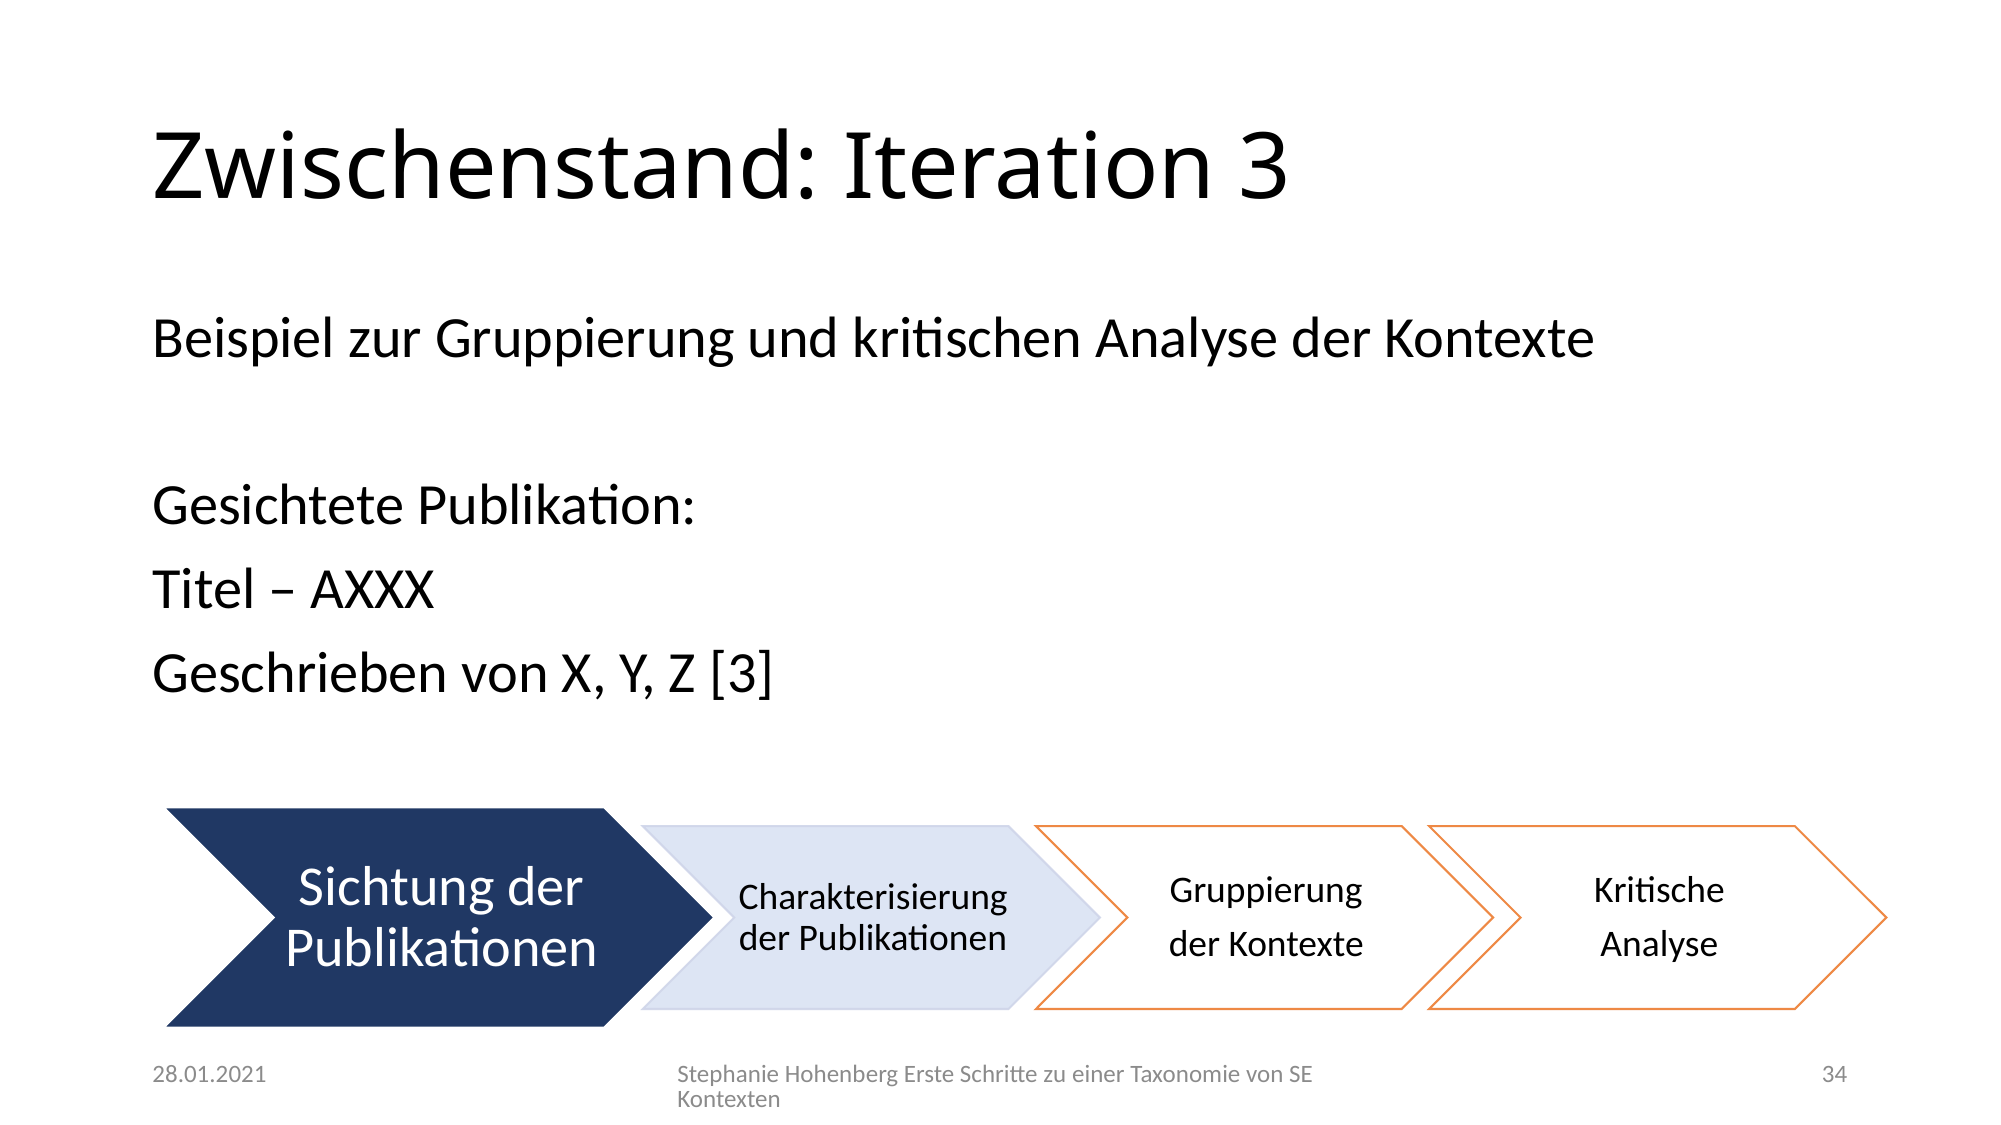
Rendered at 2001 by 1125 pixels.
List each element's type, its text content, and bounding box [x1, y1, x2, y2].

footer Stephanie Hohenberg Erste Schritte zu einer Taxonomie von SE Kontexten [662, 1042, 1338, 1103]
list Beispiel zur Gruppierung und kritischen Analyse der Kontexte Gesichtete Publikation: Titel – AXXX Geschrieben von X, Y, Z [3] [137, 299, 1863, 1014]
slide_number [137, 1042, 588, 1103]
title Zwischenstand: Iteration 3 [137, 59, 1863, 278]
slide_number 34 [1412, 1042, 1863, 1103]
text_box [162, 796, 1888, 1039]
